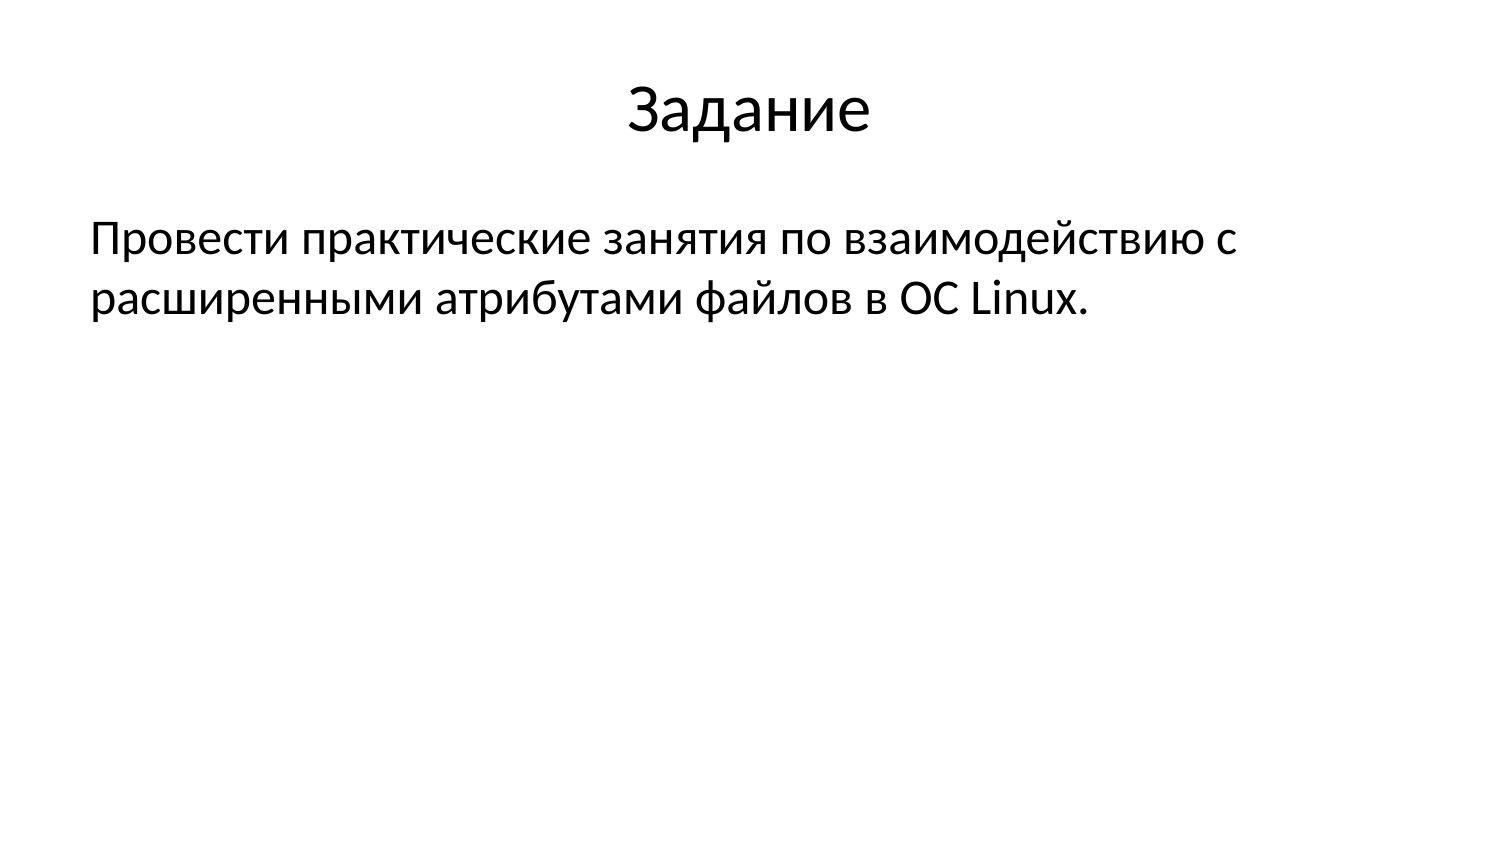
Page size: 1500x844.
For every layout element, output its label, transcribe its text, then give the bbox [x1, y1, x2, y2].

list Провести практические занятия по взаимодействию с расширенными атрибутами файлов в OC Linux. [75, 196, 1425, 754]
title Задание [75, 33, 1425, 175]
